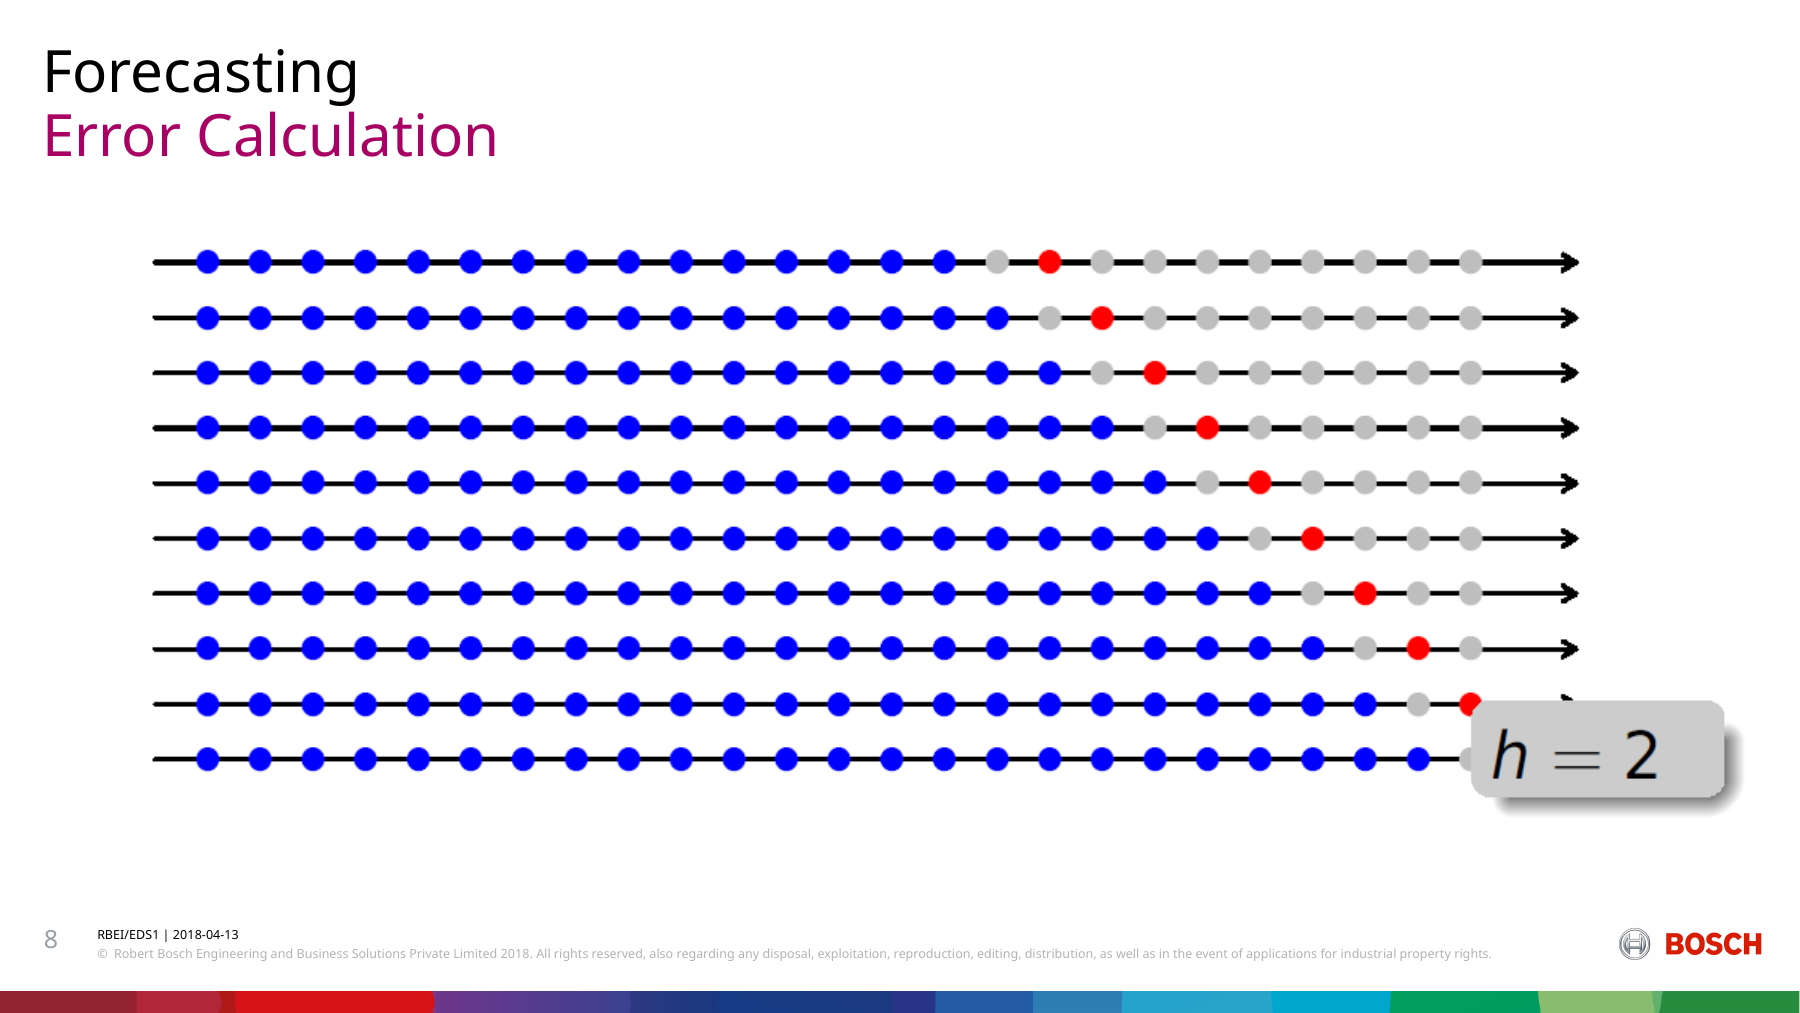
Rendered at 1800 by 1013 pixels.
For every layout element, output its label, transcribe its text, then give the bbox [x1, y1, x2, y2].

title Error Calculation [42, 106, 1758, 170]
picture [0, 991, 1272, 1013]
text_box 8 [43, 923, 92, 991]
text_box Forecasting [42, 42, 1758, 106]
picture [42, 233, 1756, 819]
picture [1390, 991, 1800, 1013]
text_box RBEI/EDS1 | 2018-04-13 [97, 925, 1599, 944]
text_box © Robert Bosch Engineering and Business Solutions Private Limited 2018. All rights reserved, also regarding any disposal, exploitation, reproduction, editing, distribution, as well as in the event of applications for industrial property rights. [97, 944, 1599, 980]
